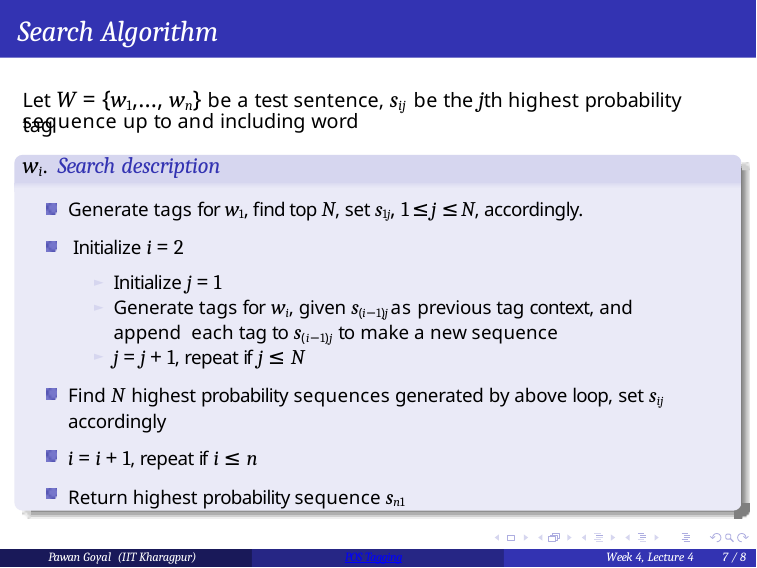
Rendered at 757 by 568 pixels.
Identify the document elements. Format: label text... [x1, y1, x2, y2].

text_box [14, 161, 751, 520]
text_box sequence up to and including word wi. Search description [16, 93, 378, 160]
text_box [378, 154, 741, 160]
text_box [0, 548, 757, 568]
title Search Algorithm [15, 9, 230, 108]
text_box Let W = {w1,..., wn} be a test sentence, sij be the jth highest probability tag [16, 80, 716, 137]
